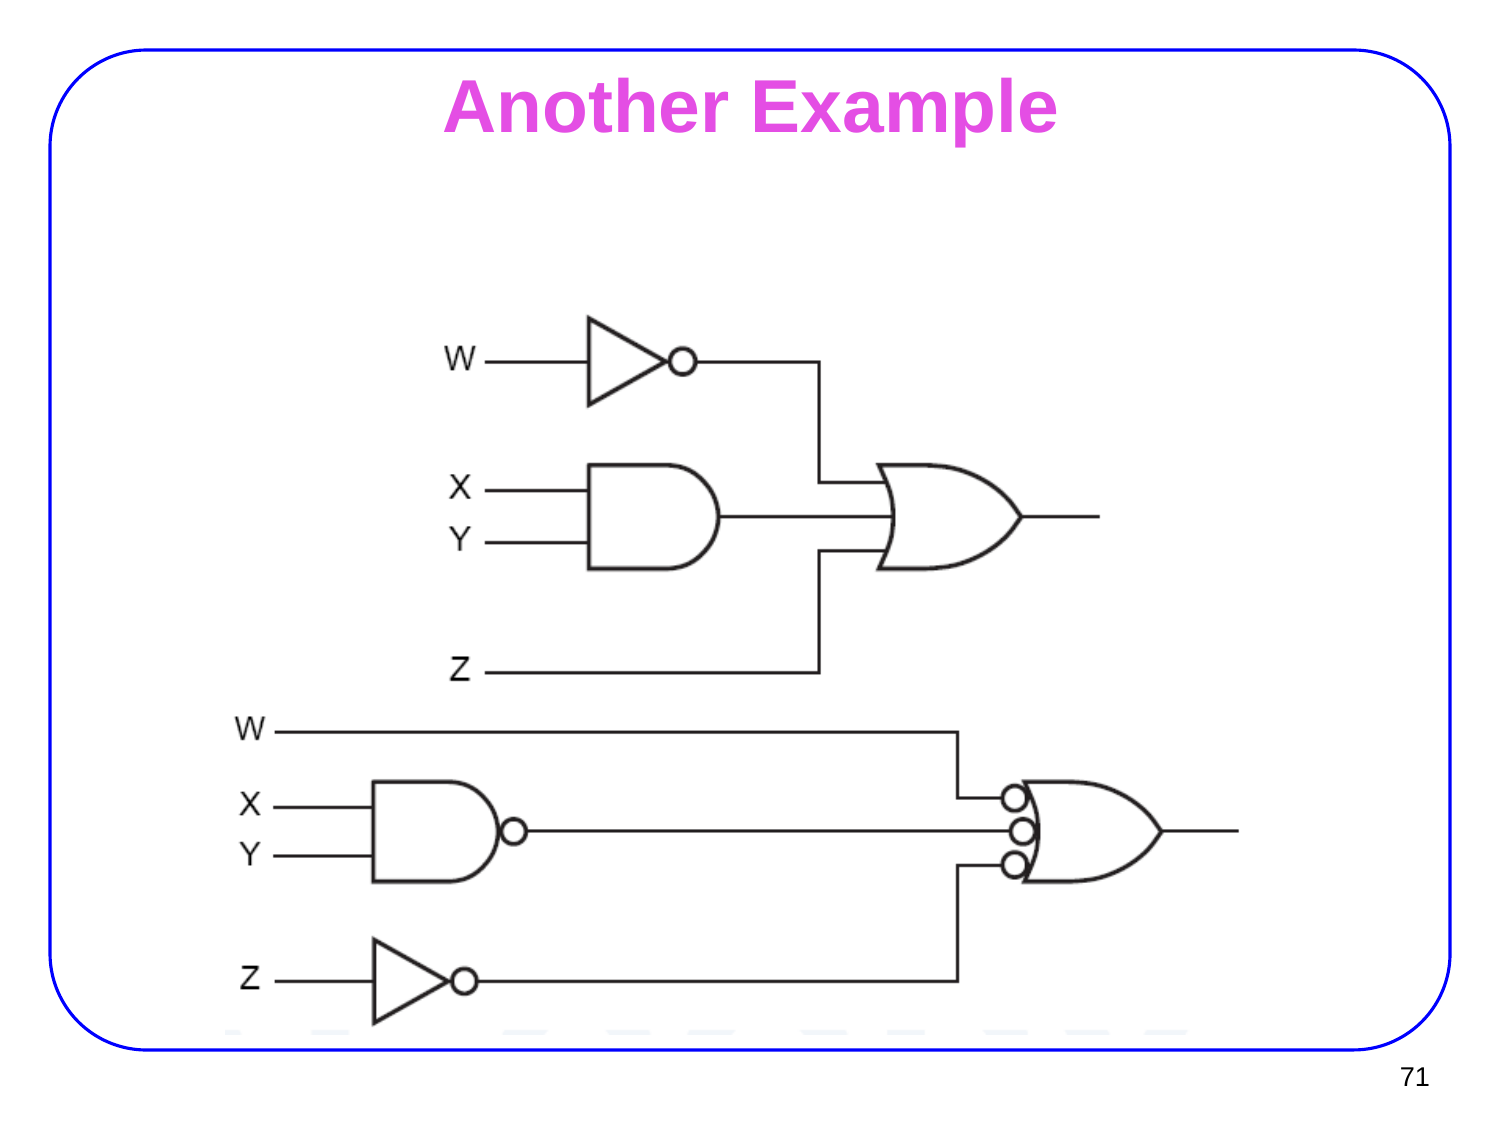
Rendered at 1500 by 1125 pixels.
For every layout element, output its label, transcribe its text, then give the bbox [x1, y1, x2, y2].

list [430, 299, 1105, 697]
slide_number 71 [1351, 1047, 1444, 1104]
picture [224, 698, 1276, 1036]
title Another Example [113, 66, 1389, 140]
